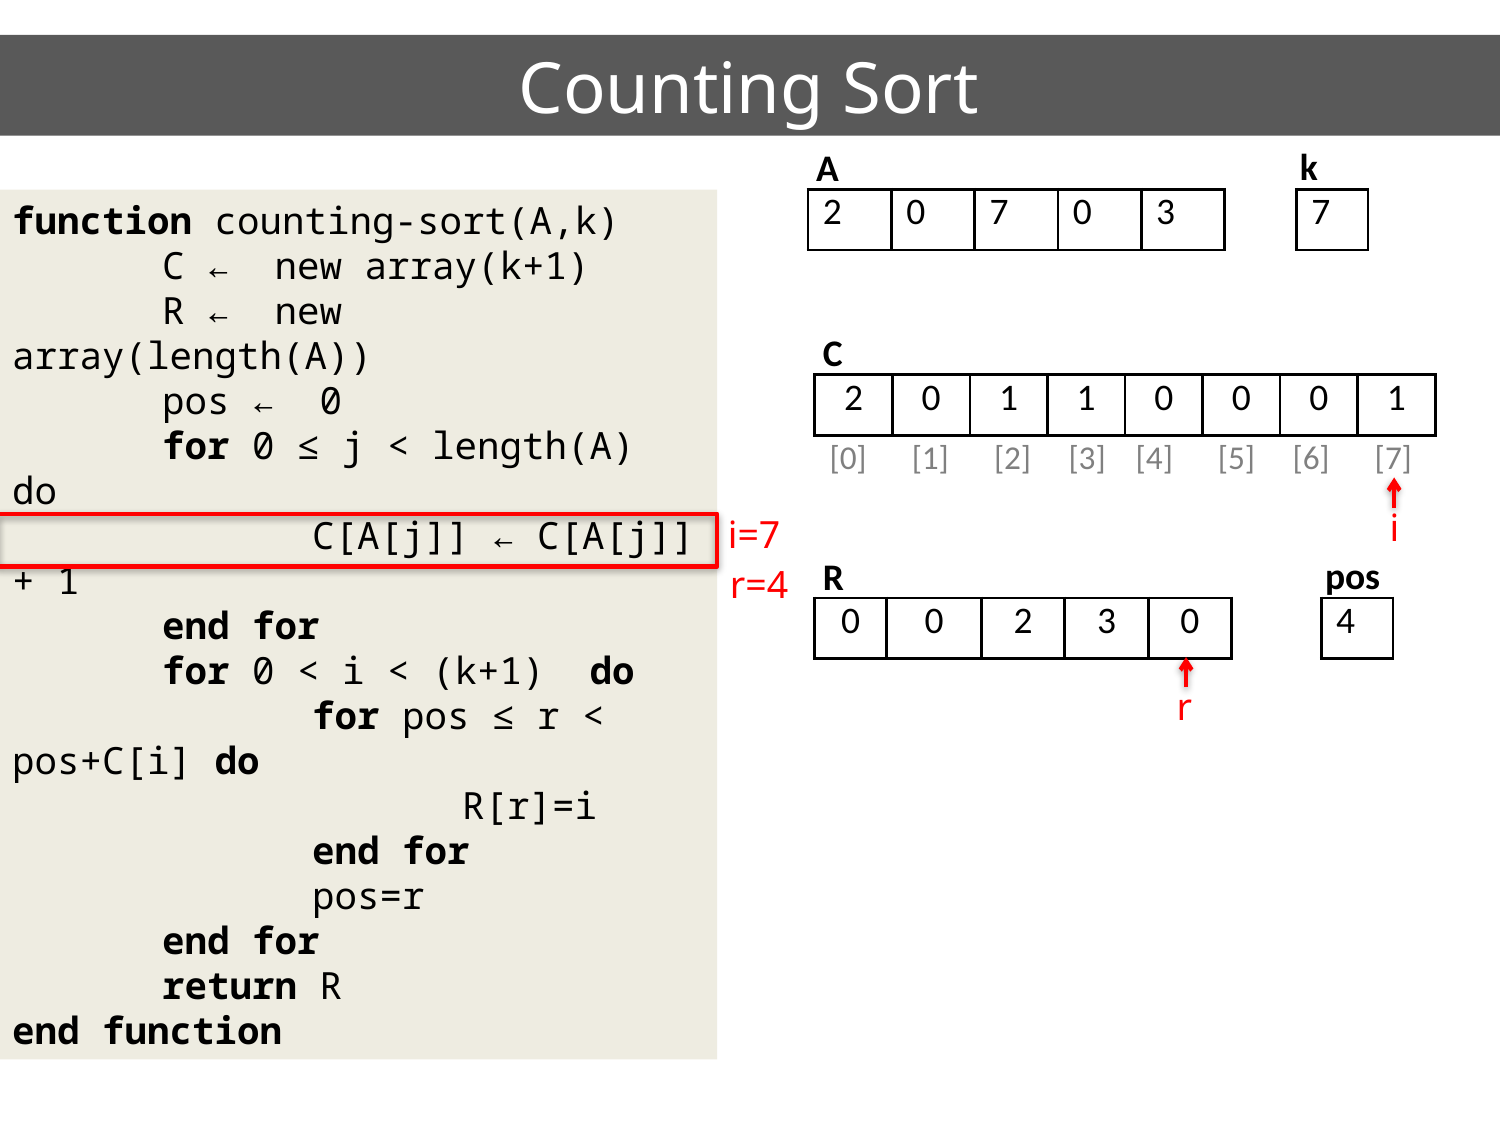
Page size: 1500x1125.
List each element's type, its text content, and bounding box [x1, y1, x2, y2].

table_header 1 [971, 376, 1046, 428]
text_box [0] [1] [2] [3] [4] [5] [6] [7] [814, 428, 1436, 484]
text_box pos [1310, 544, 1396, 604]
table_header 4 [1323, 604, 1392, 657]
table_header 0 [893, 191, 973, 249]
text_box A [801, 136, 854, 197]
table_header 2 [983, 599, 1063, 657]
table_header 2 [816, 376, 891, 428]
text_box [0, 512, 715, 568]
table_header 0 [888, 599, 980, 657]
table_header 0 [1126, 376, 1201, 428]
table_header 1 [1049, 376, 1124, 428]
table_header 1 [1359, 376, 1434, 428]
title Counting Sort [0, 34, 1500, 136]
text_box C [808, 321, 858, 382]
table_header 7 [976, 191, 1057, 249]
text_box r [1161, 675, 1207, 736]
text_box function counting-sort(A,k) C ← new array(k+1) R ← new array(length(A)) pos ← 0 for 0 ≤ j < length(A) do C[A[j]] ← C[A[j]] + 1 end for for 0 < i < (k+1) do for pos ≤ r < pos+C[i] do R[r]=i end for pos=r end for return R end function [0, 575, 718, 1060]
table_header 0 [894, 376, 969, 428]
text_box k [1285, 135, 1333, 196]
text_box R [808, 545, 859, 606]
table_header 0 [816, 599, 885, 657]
table_header 2 [809, 191, 890, 249]
table_header 0 [1281, 376, 1356, 428]
table_header 3 [1143, 191, 1223, 249]
text_box i [1374, 496, 1414, 556]
table_header 0 [1059, 191, 1140, 249]
table_header 3 [1066, 599, 1147, 657]
text_box i=7 [713, 503, 796, 564]
table_header 0 [1204, 376, 1279, 428]
table_header 7 [1298, 191, 1367, 249]
text_box function counting-sort(A,k) C ← new array(k+1) R ← new array(length(A)) pos ← 0 for 0 ≤ j < length(A) do C[A[j]] ← C[A[j]] + 1 end for for 0 < i < (k+1) do for pos ≤ r < pos+C[i] do R[r]=i end for pos=r end for return R end function [0, 189, 718, 511]
table_header 0 [1150, 599, 1230, 657]
text_box r=4 [715, 553, 804, 614]
